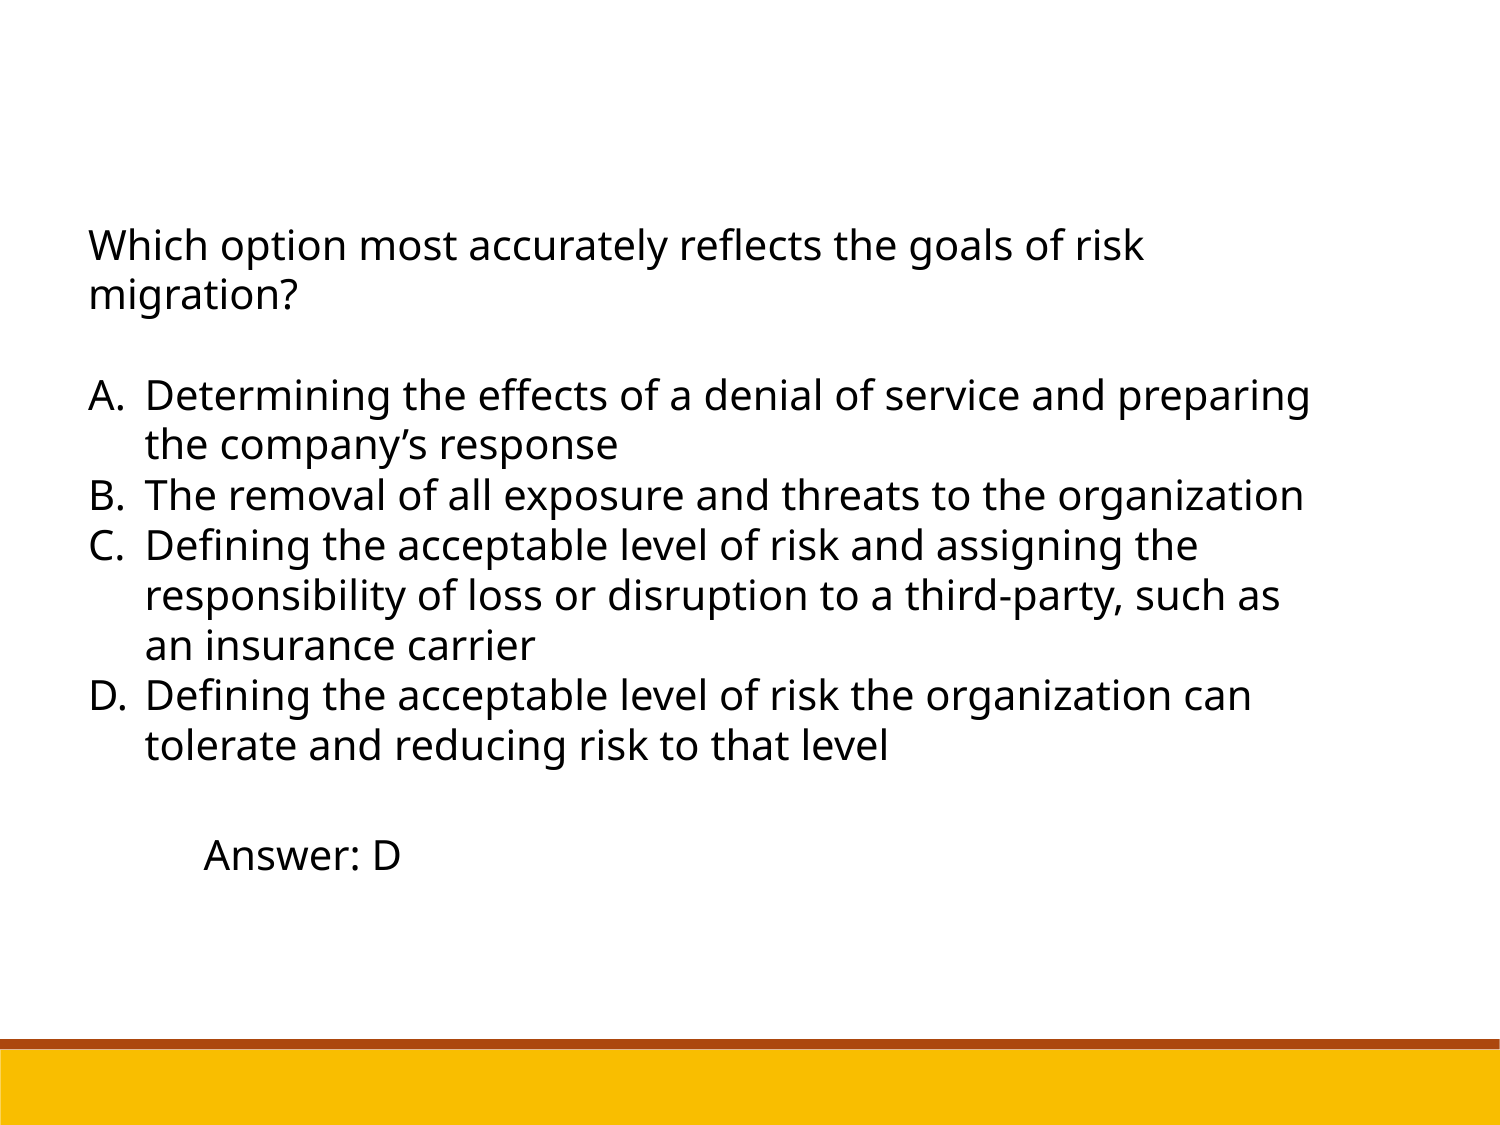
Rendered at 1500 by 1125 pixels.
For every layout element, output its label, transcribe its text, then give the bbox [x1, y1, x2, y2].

text_box Which option most accurately reflects the goals of risk migration? Determining the effects of a denial of service and preparing the company’s response The removal of all exposure and threats to the organization Defining the acceptable level of risk and assigning the responsibility of loss or disruption to a third-party, such as an insurance carrier Defining the acceptable level of risk the organization can tolerate and reducing risk to that level [73, 210, 1354, 776]
text_box Answer: D [188, 821, 1238, 886]
